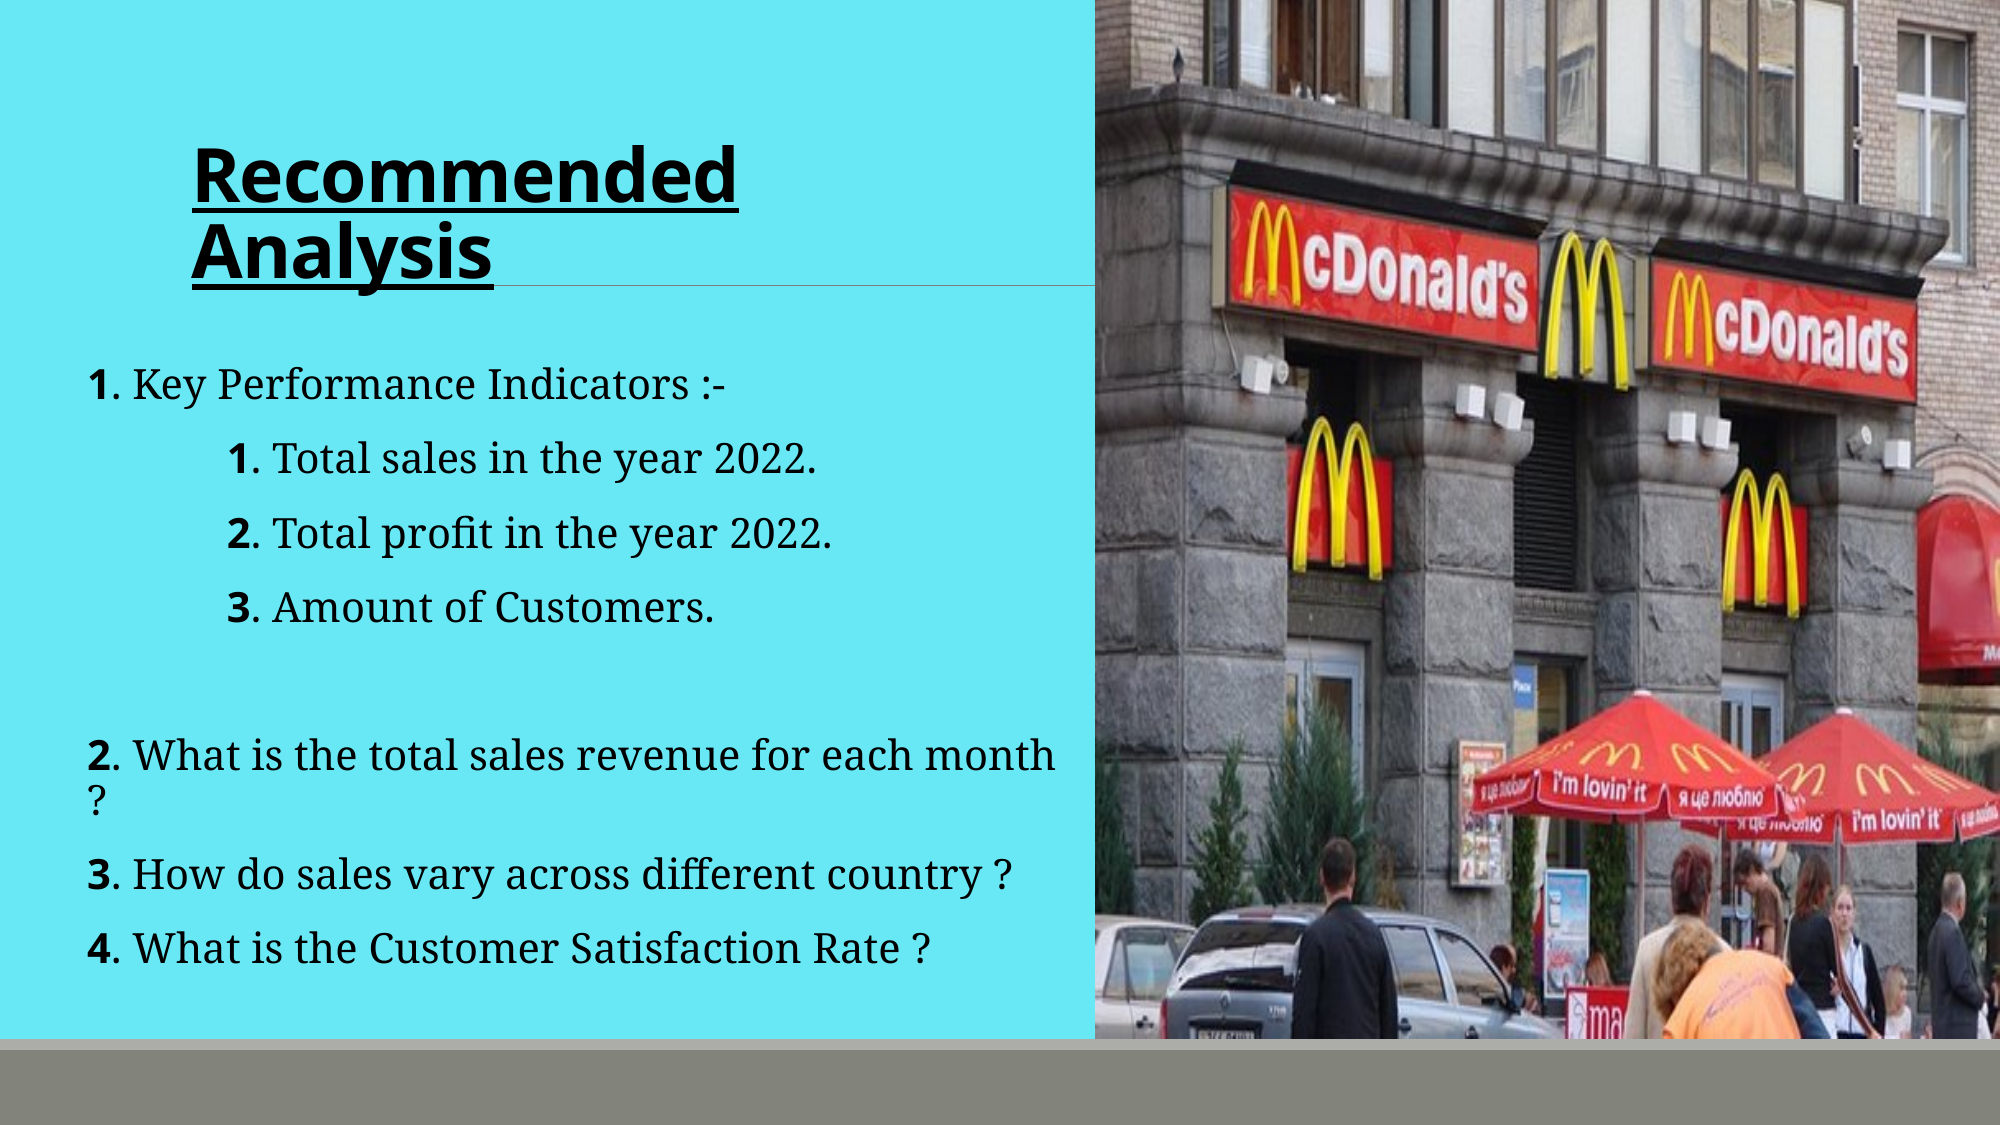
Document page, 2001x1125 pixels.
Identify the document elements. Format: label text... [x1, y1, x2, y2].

picture [1094, 0, 2000, 1040]
title Recommended Analysis [176, 94, 928, 302]
list 1. Key Performance Indicators :- 1. Total sales in the year 2022. 2. Total profit in the year 2022. 3. Amount of Customers. 2. What is the total sales revenue for each month ? 3. How do sales vary across different country ? 4. What is the Customer Satisfaction Rate ? [87, 356, 1059, 955]
